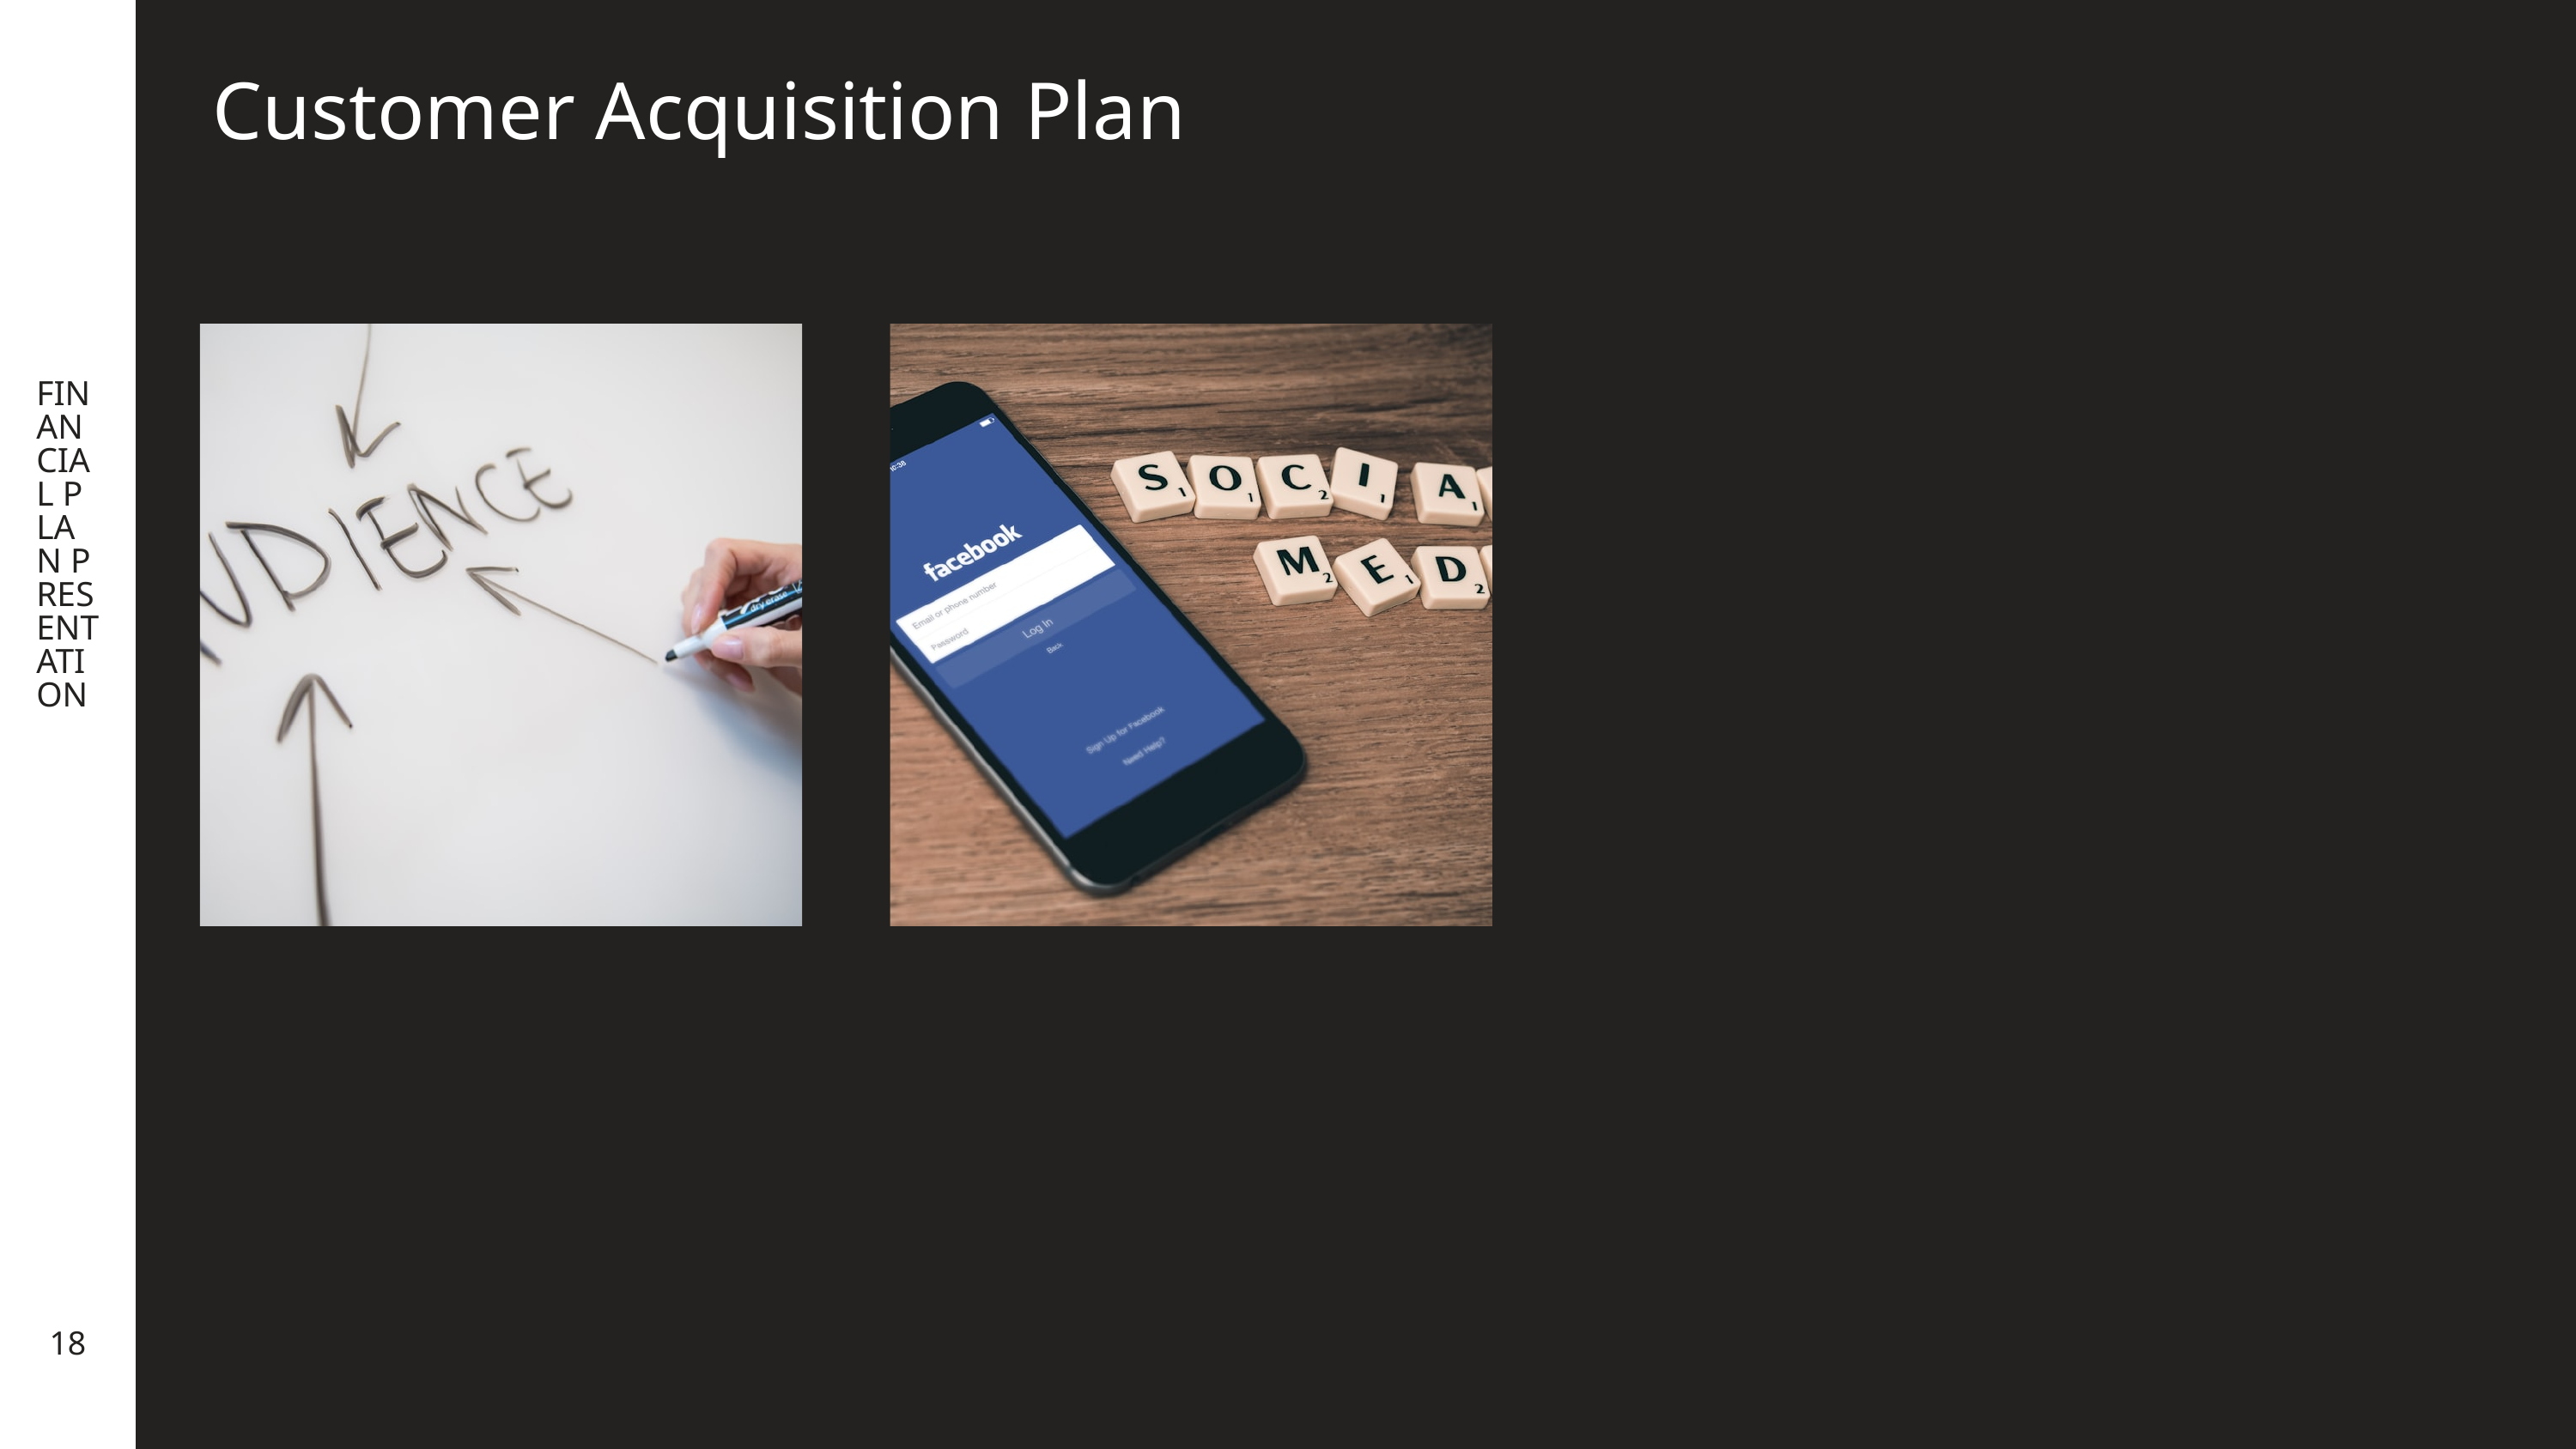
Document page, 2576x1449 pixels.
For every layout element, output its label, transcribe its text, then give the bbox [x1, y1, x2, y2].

picture [199, 324, 803, 926]
picture [890, 324, 1492, 926]
slide_number 18 [0, 1306, 136, 1384]
title Customer Acquisition Plan [199, 65, 2379, 246]
footer FINANCIAL PLAN PRESENTATION [23, 65, 111, 724]
